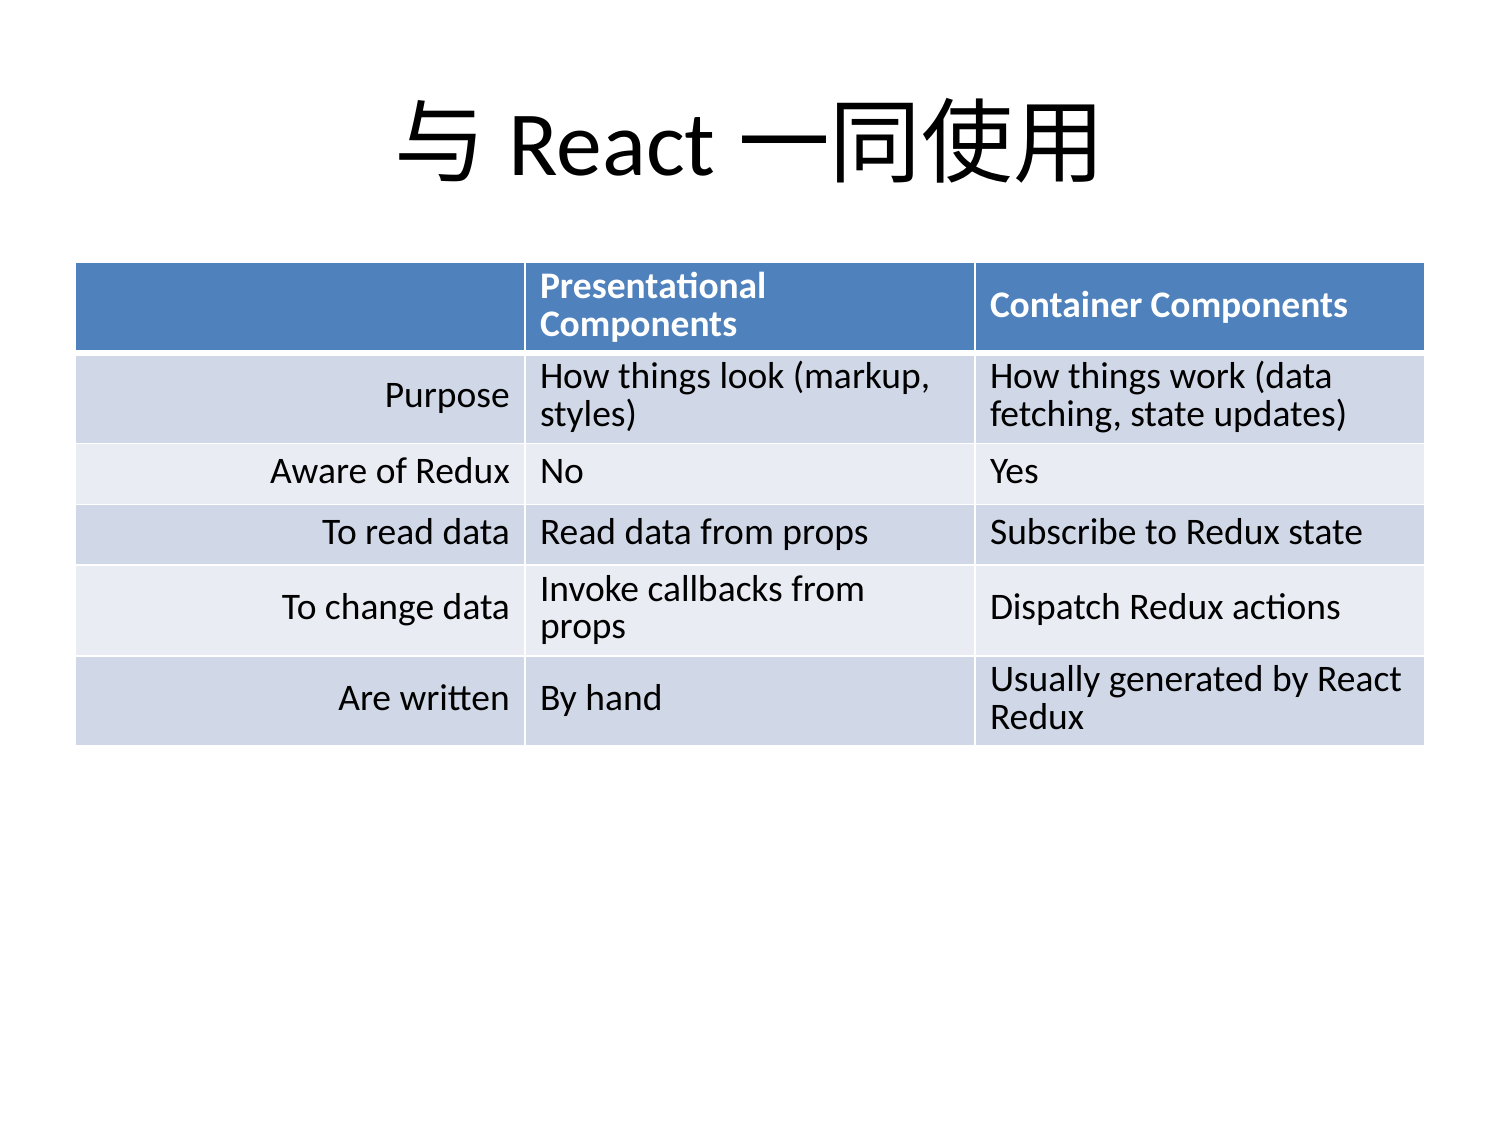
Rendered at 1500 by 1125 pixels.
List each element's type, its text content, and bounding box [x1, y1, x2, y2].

table_cell Invoke callbacks from props [526, 566, 974, 655]
table_header [76, 263, 524, 350]
table_cell Read data from props [526, 505, 974, 564]
table_cell Dispatch Redux actions [976, 566, 1424, 655]
table_cell Aware of Redux [76, 444, 524, 504]
table_cell Usually generated by React Redux [976, 657, 1424, 745]
table_cell Are written [76, 657, 524, 745]
table_header Container Components [976, 263, 1424, 350]
table_cell How things look (markup, styles) [526, 356, 974, 443]
table_cell How things work (data fetching, state updates) [976, 356, 1424, 443]
table_cell By hand [526, 657, 974, 745]
table_cell No [526, 444, 974, 504]
table_cell To read data [76, 505, 524, 564]
table_cell To change data [76, 566, 524, 655]
table_cell Purpose [76, 356, 524, 443]
table_header Presentational Components [526, 263, 974, 350]
title 与React一同使用 [75, 45, 1425, 233]
table_cell Yes [976, 444, 1424, 504]
table_cell Subscribe to Redux state [976, 505, 1424, 564]
